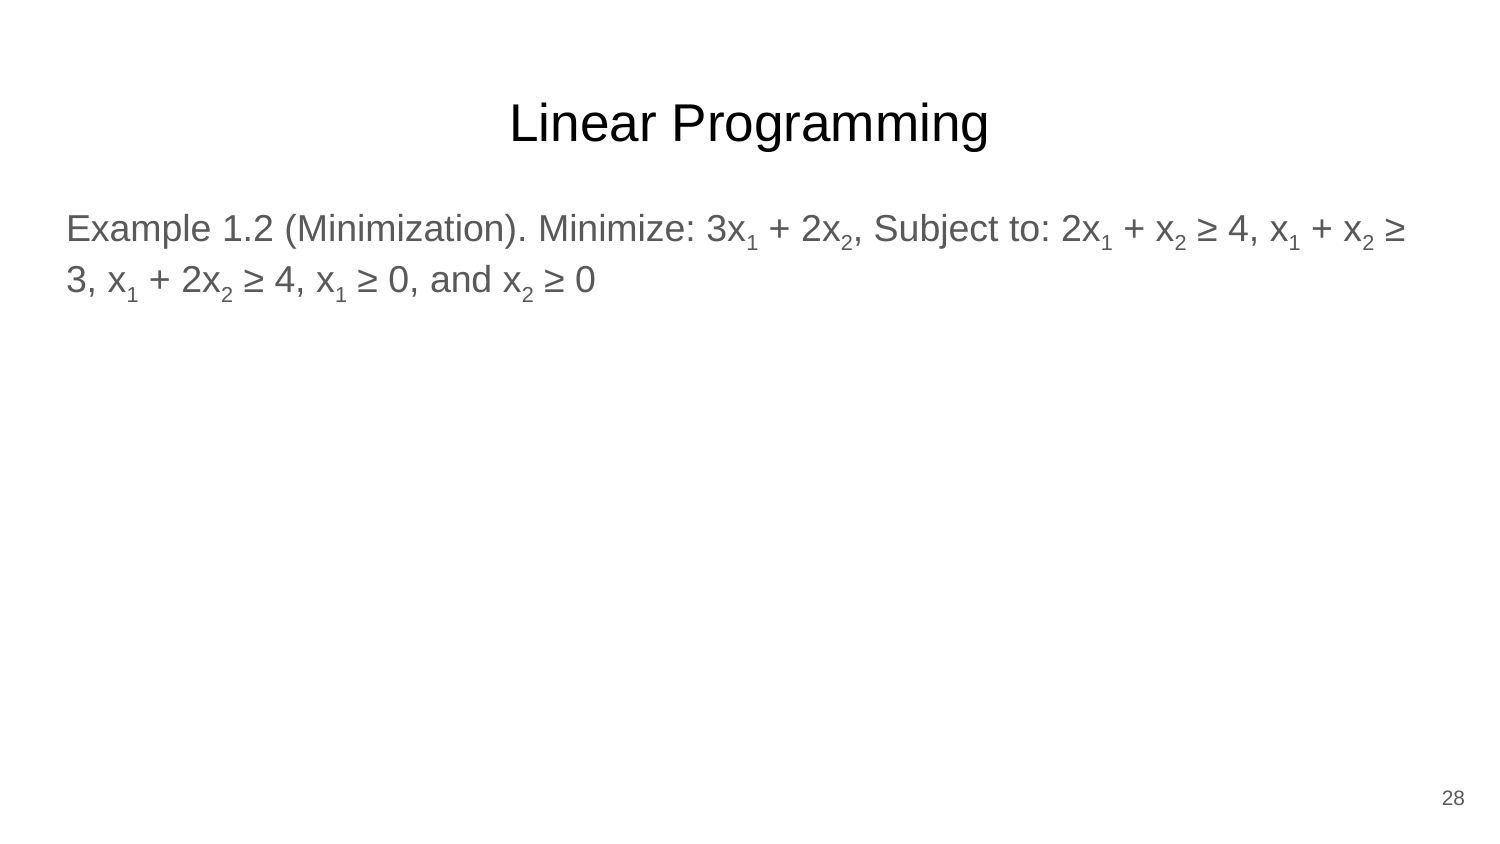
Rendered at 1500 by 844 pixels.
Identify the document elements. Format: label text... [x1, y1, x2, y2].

slide_number 28 [1389, 764, 1480, 830]
list Example 1.2 (Minimization). Minimize: 3x1 + 2x2, Subject to: 2x1 + x2 ≥ 4, x1 + x2 ≥ 3, x1 + 2x2 ≥ 4, x1 ≥ 0, and x2 ≥ 0 [51, 189, 1449, 750]
title Linear Programming [51, 72, 1449, 167]
